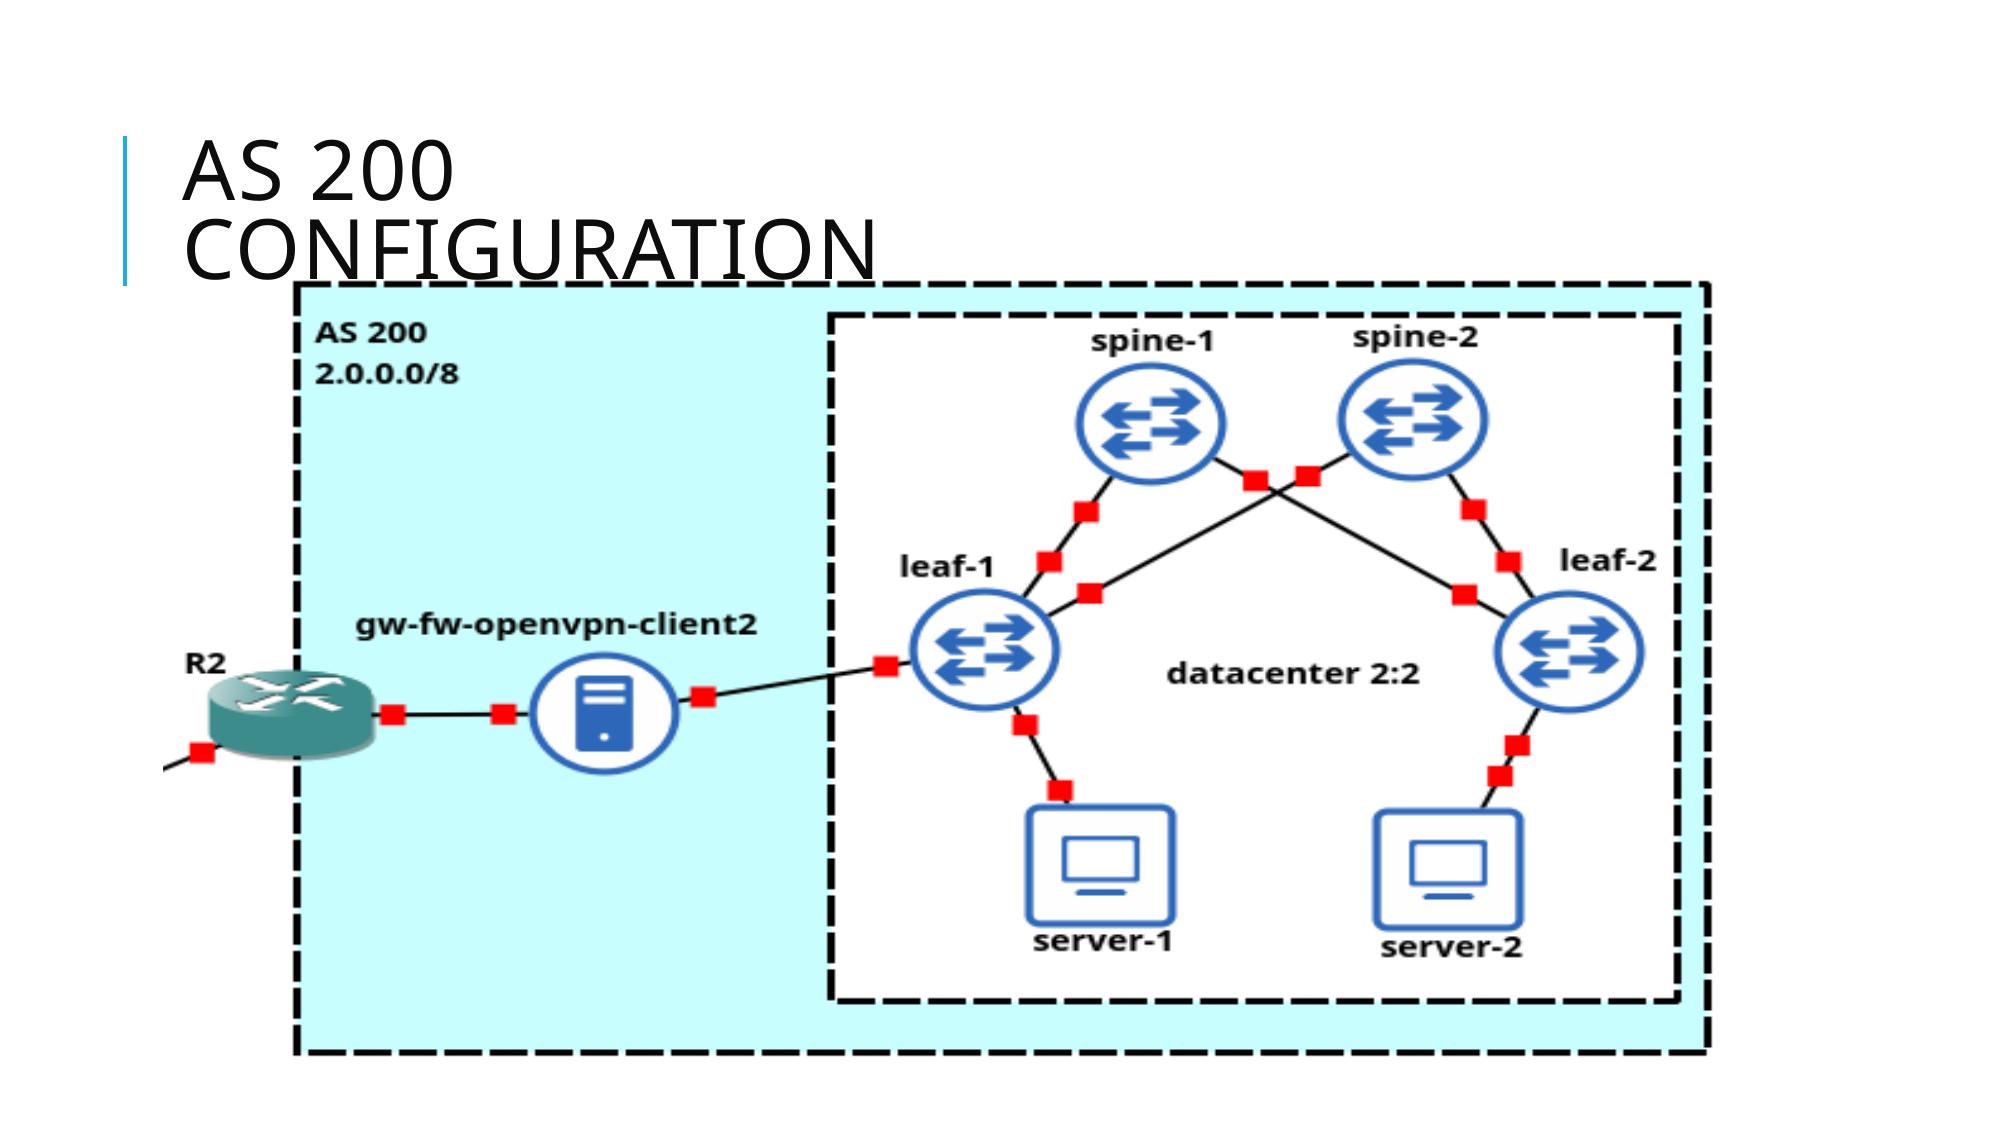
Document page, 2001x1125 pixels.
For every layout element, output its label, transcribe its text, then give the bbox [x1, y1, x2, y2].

picture [163, 259, 1736, 1085]
text_box AS 200 CONFIGURATION [167, 69, 966, 254]
